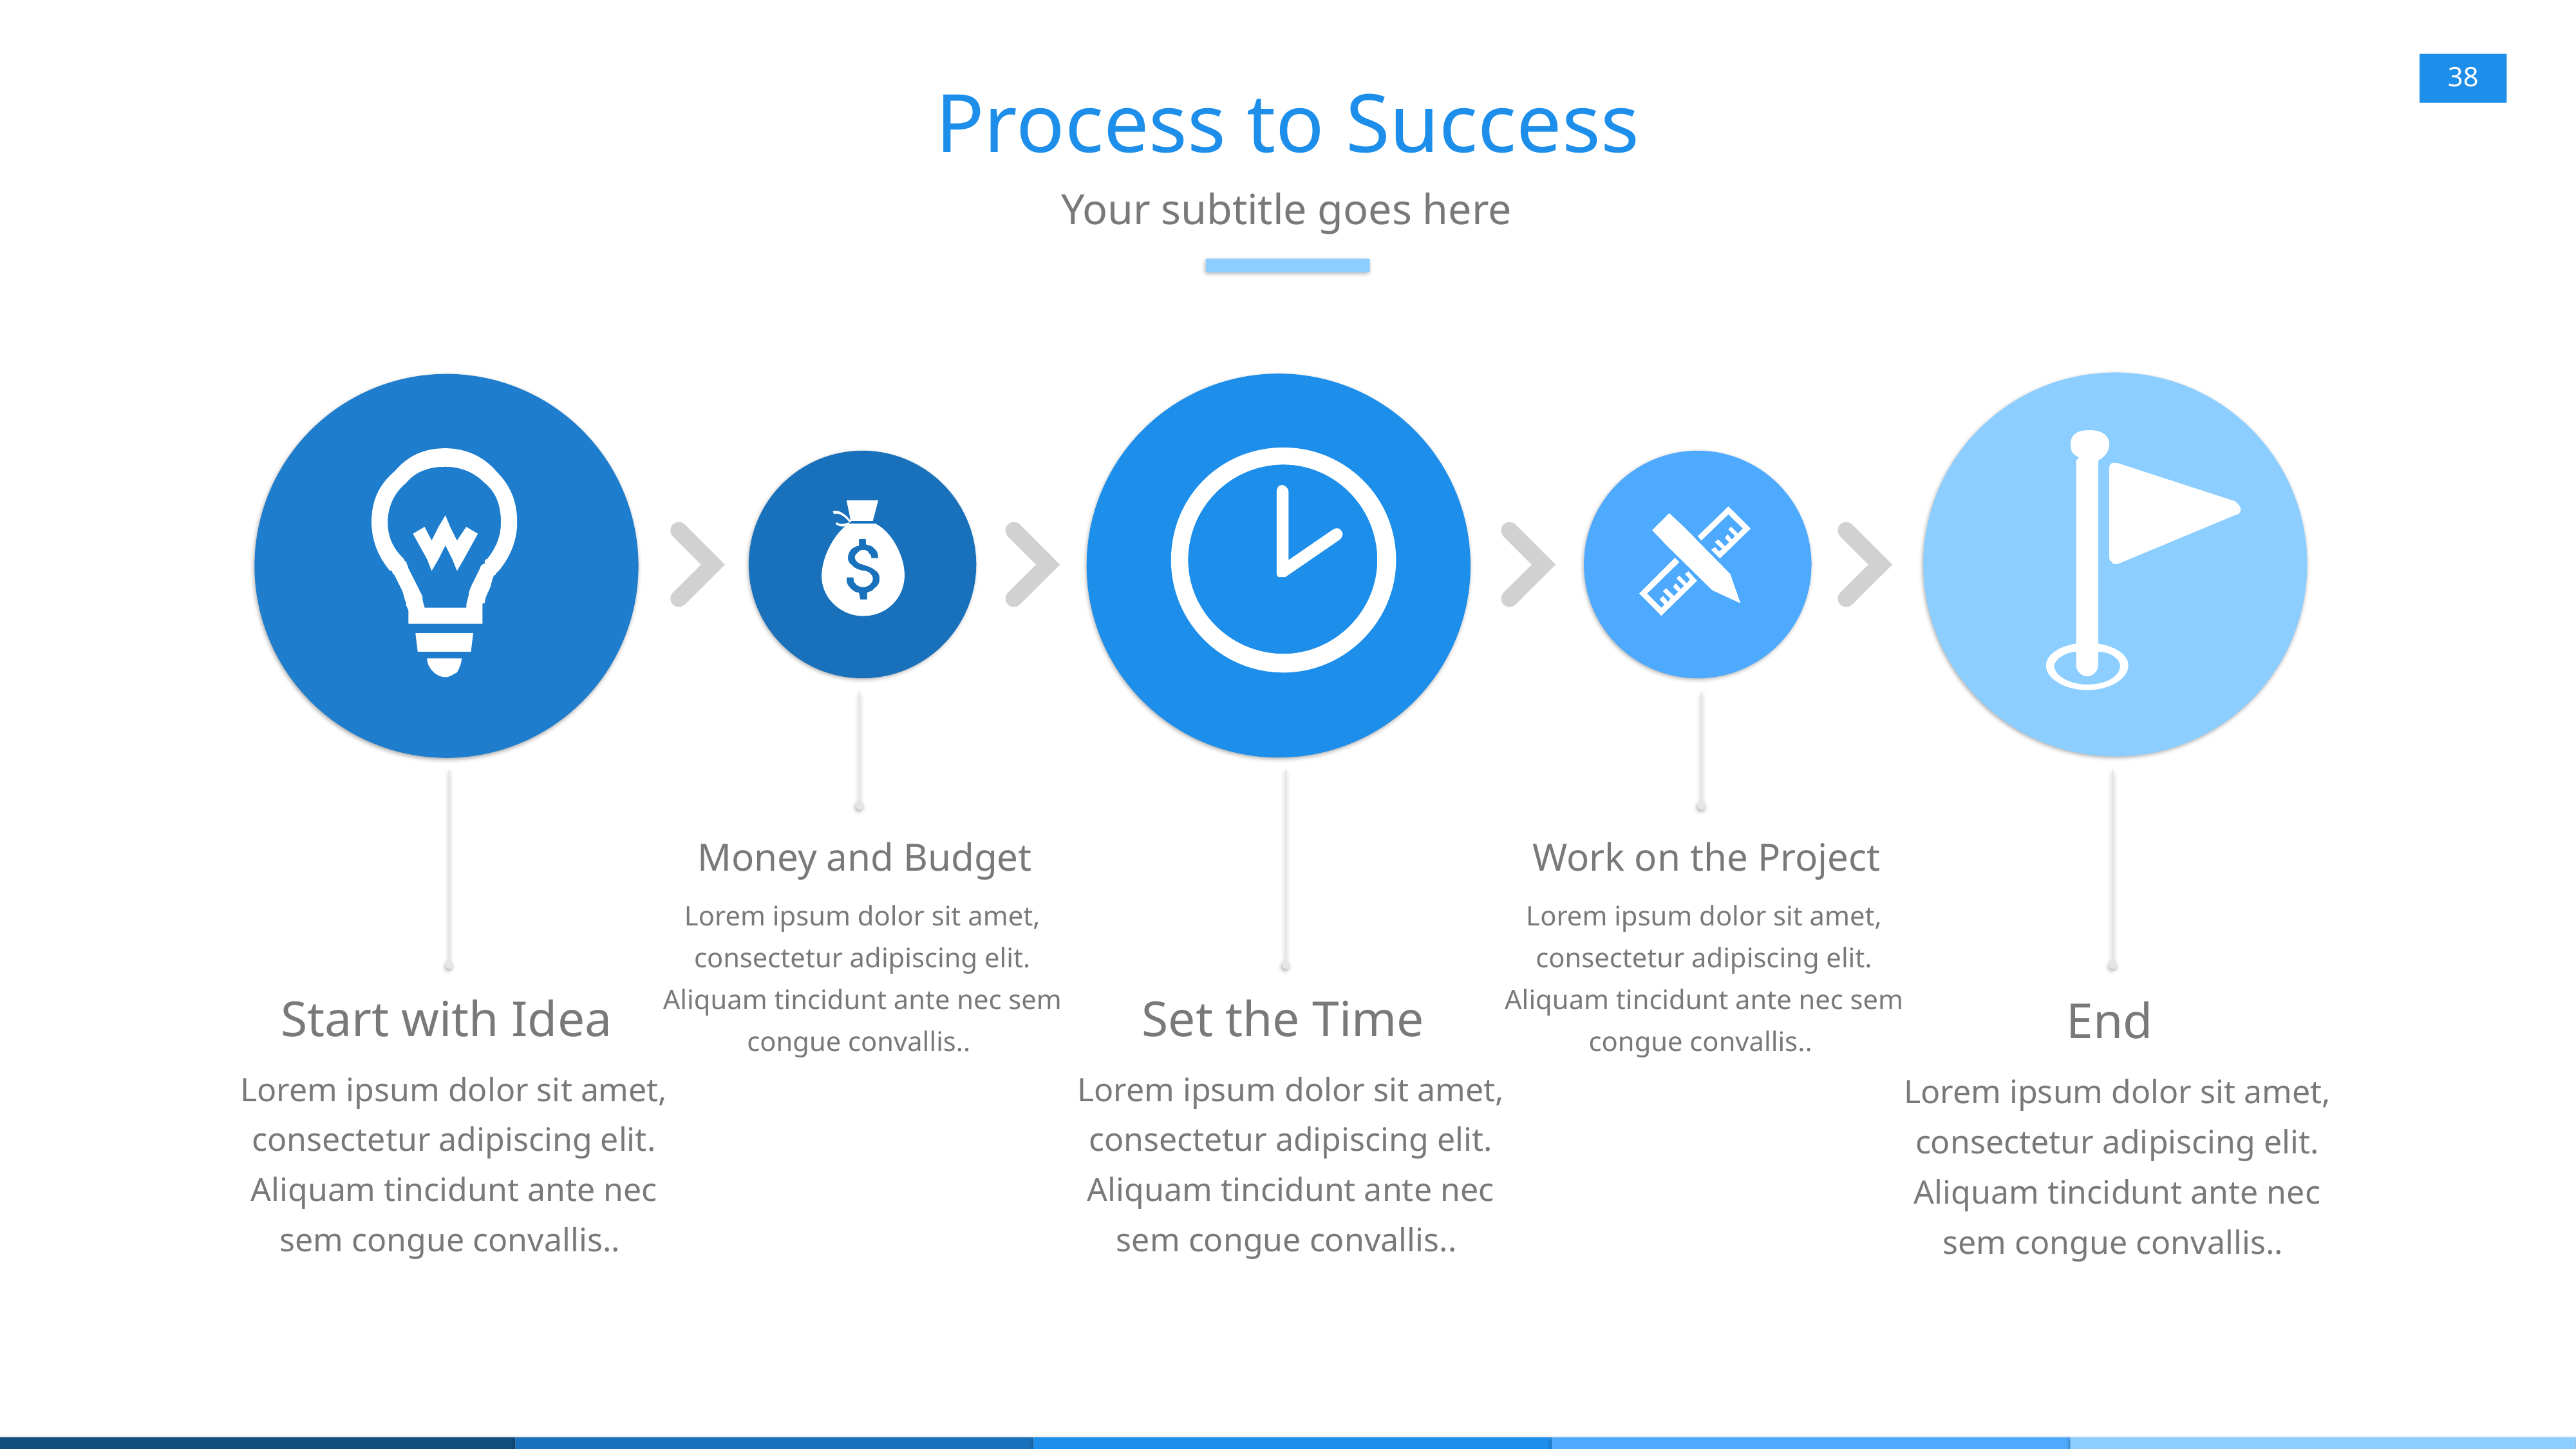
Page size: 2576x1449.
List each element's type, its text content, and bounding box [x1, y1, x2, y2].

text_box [1054, 987, 1518, 1259]
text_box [646, 833, 1069, 1057]
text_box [1880, 990, 2345, 1261]
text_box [1639, 506, 1751, 616]
text_box [748, 450, 977, 679]
text_box [2045, 430, 2129, 690]
text_box [1583, 450, 1812, 679]
text_box [371, 448, 518, 624]
text_box [254, 373, 639, 759]
text_box [1170, 447, 1396, 673]
title Process to Success [193, 60, 2383, 180]
text_box [1005, 522, 1060, 607]
slide_number 38 [2420, 53, 2507, 103]
text_box [2109, 462, 2241, 564]
subtitle Your subtitle goes here [195, 156, 2378, 242]
text_box [1086, 373, 1471, 759]
text_box [1501, 522, 1556, 607]
text_box [670, 522, 725, 607]
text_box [1487, 833, 1911, 1057]
text_box [822, 500, 905, 616]
text_box [1205, 258, 1370, 272]
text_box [217, 987, 681, 1259]
text_box [1923, 372, 2308, 757]
text_box [415, 633, 473, 652]
text_box [427, 658, 462, 677]
text_box [1838, 522, 1893, 607]
